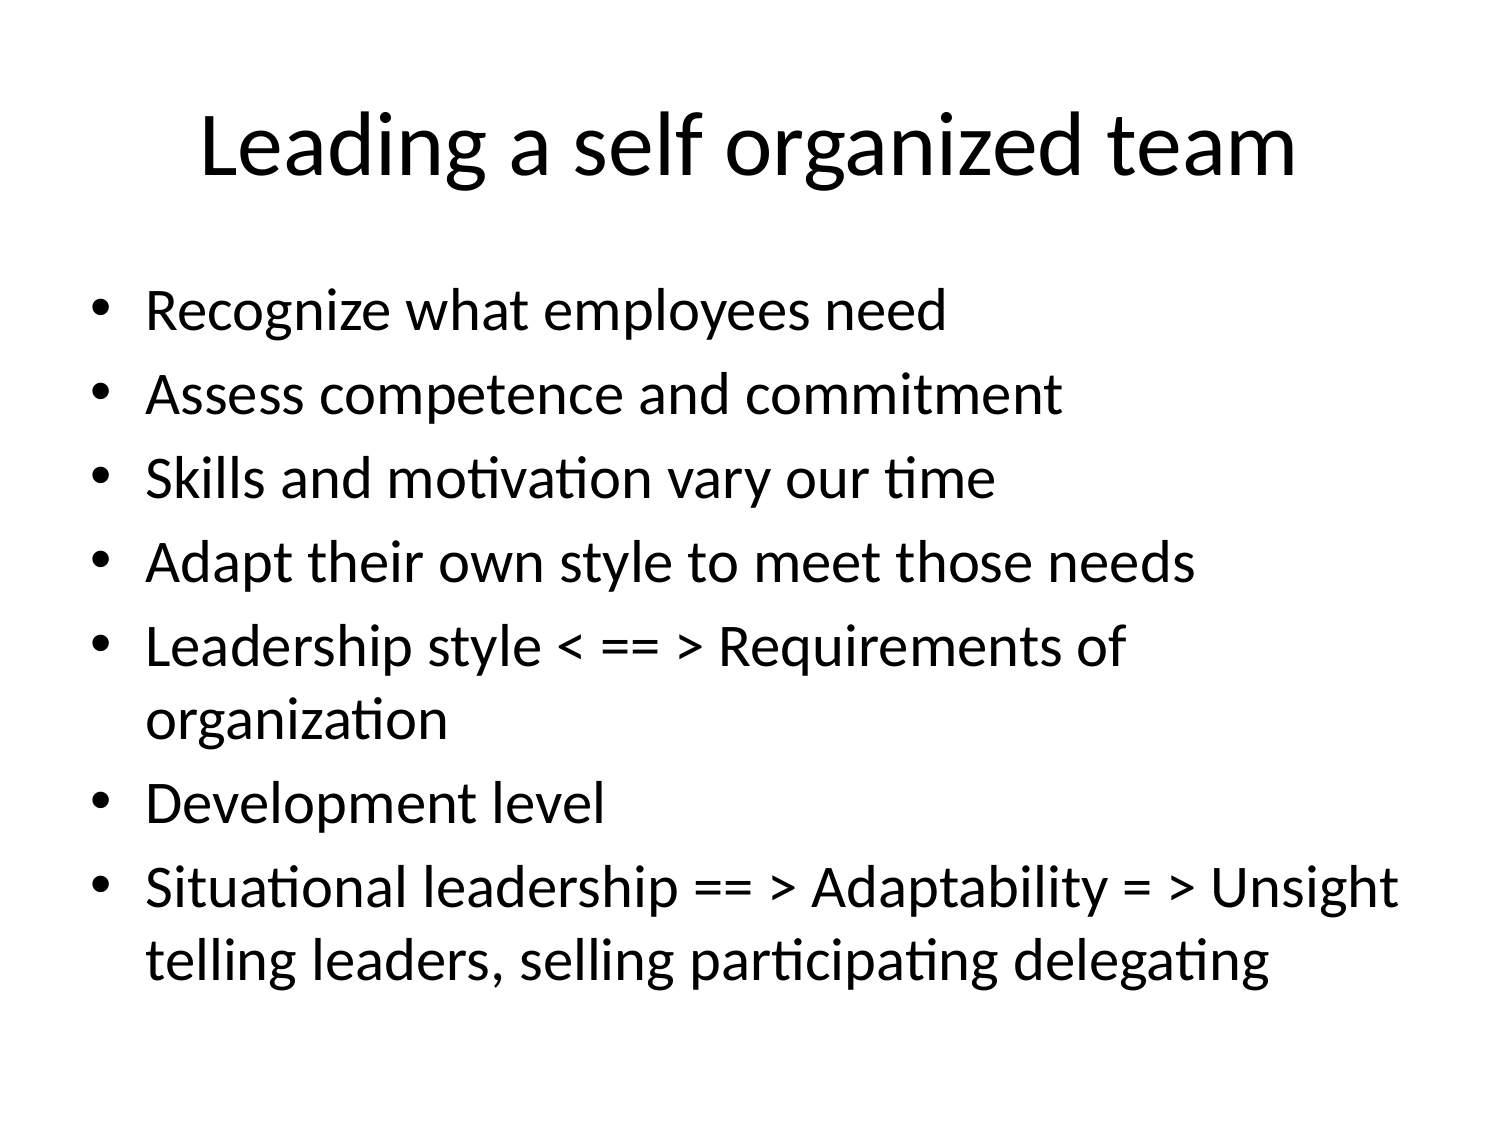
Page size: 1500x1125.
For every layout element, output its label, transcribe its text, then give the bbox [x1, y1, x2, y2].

title Leading a self organized team [75, 45, 1425, 233]
list Recognize what employees need Assess competence and commitment Skills and motivation vary our time Adapt their own style to meet those needs Leadership style < == > Requirements of organization Development level Situational leadership == > Adaptability = > Unsight telling leaders, selling participating delegating [75, 262, 1425, 1005]
